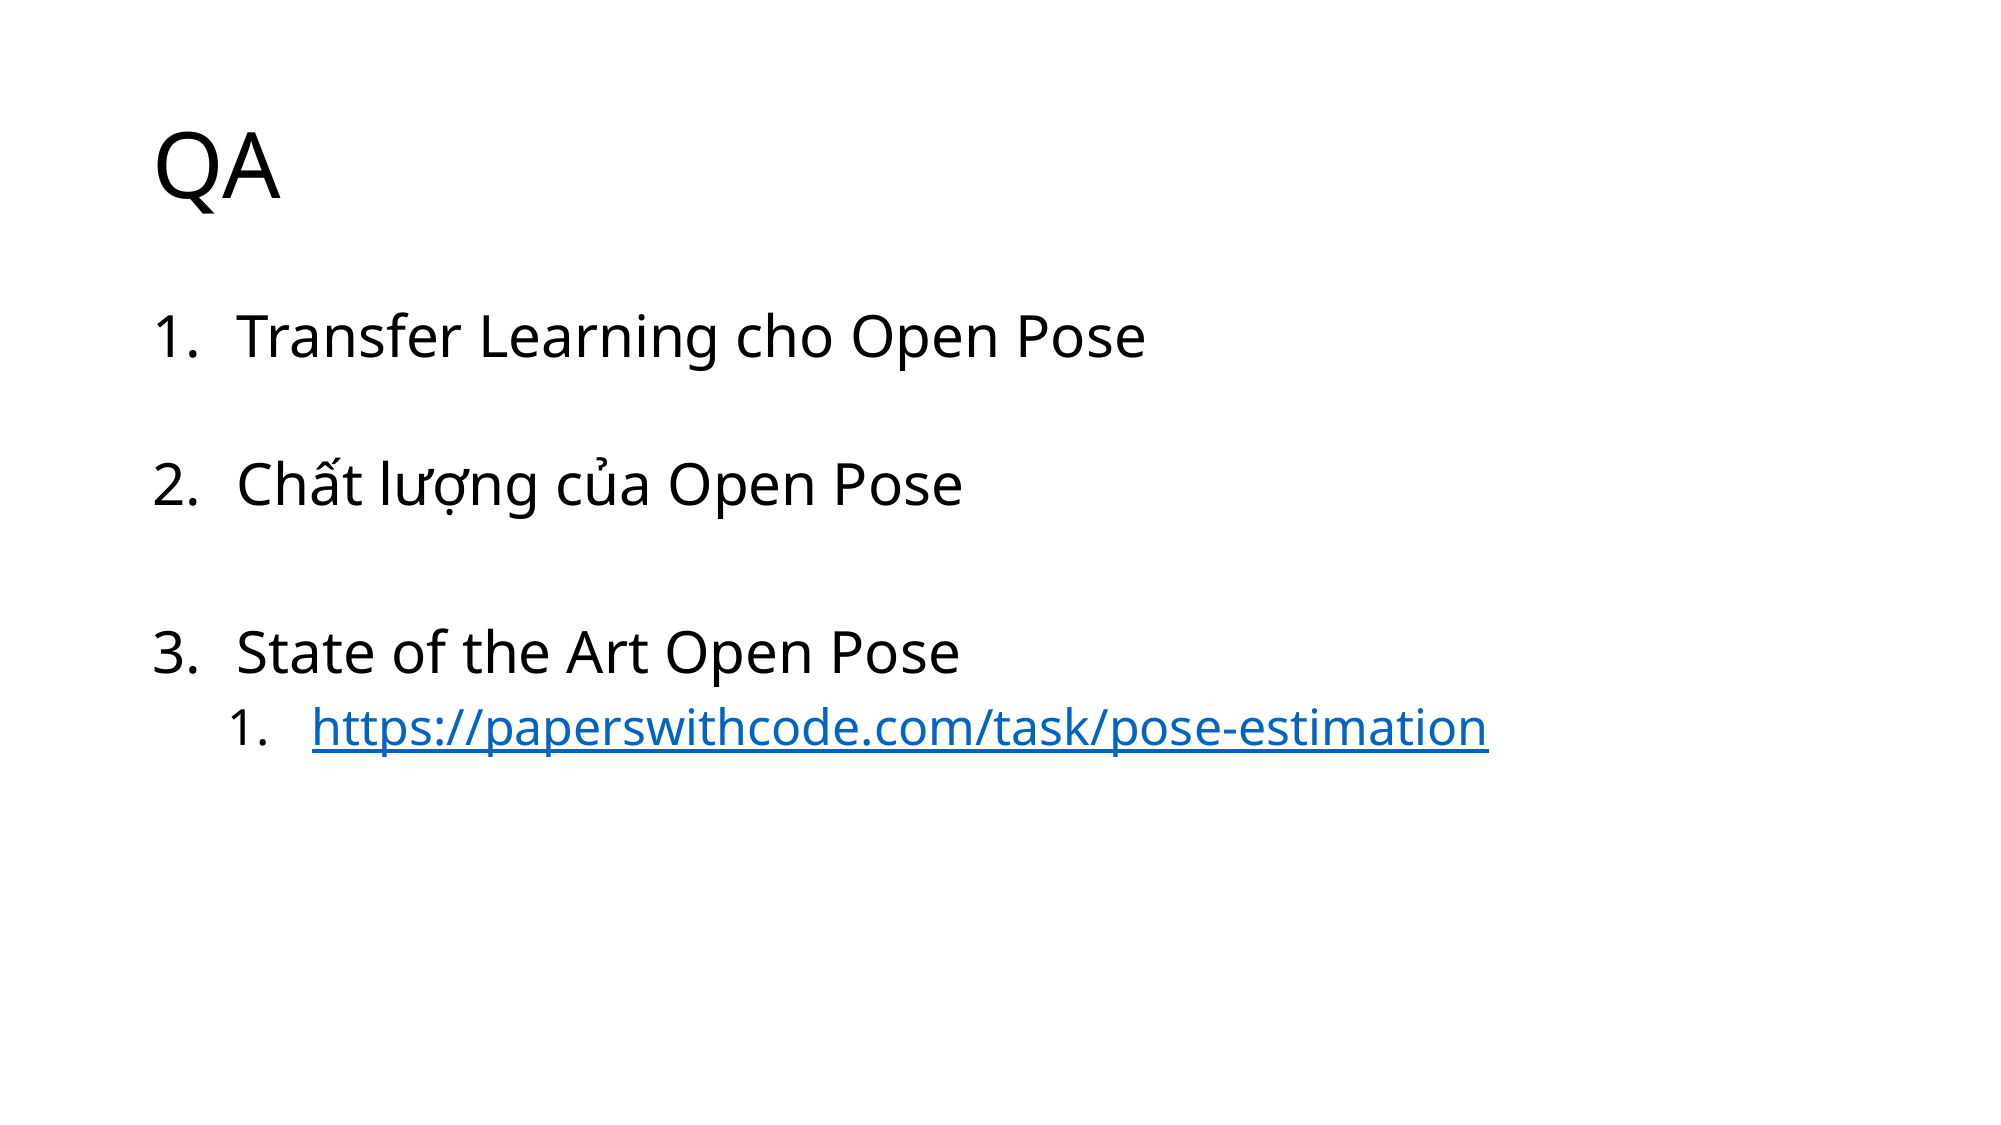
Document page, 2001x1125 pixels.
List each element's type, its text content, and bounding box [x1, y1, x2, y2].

list Transfer Learning cho Open Pose Chất lượng của Open Pose State of the Art Open Pose https://paperswithcode.com/task/pose-estimation [137, 299, 1863, 1014]
title QA [137, 59, 1863, 278]
